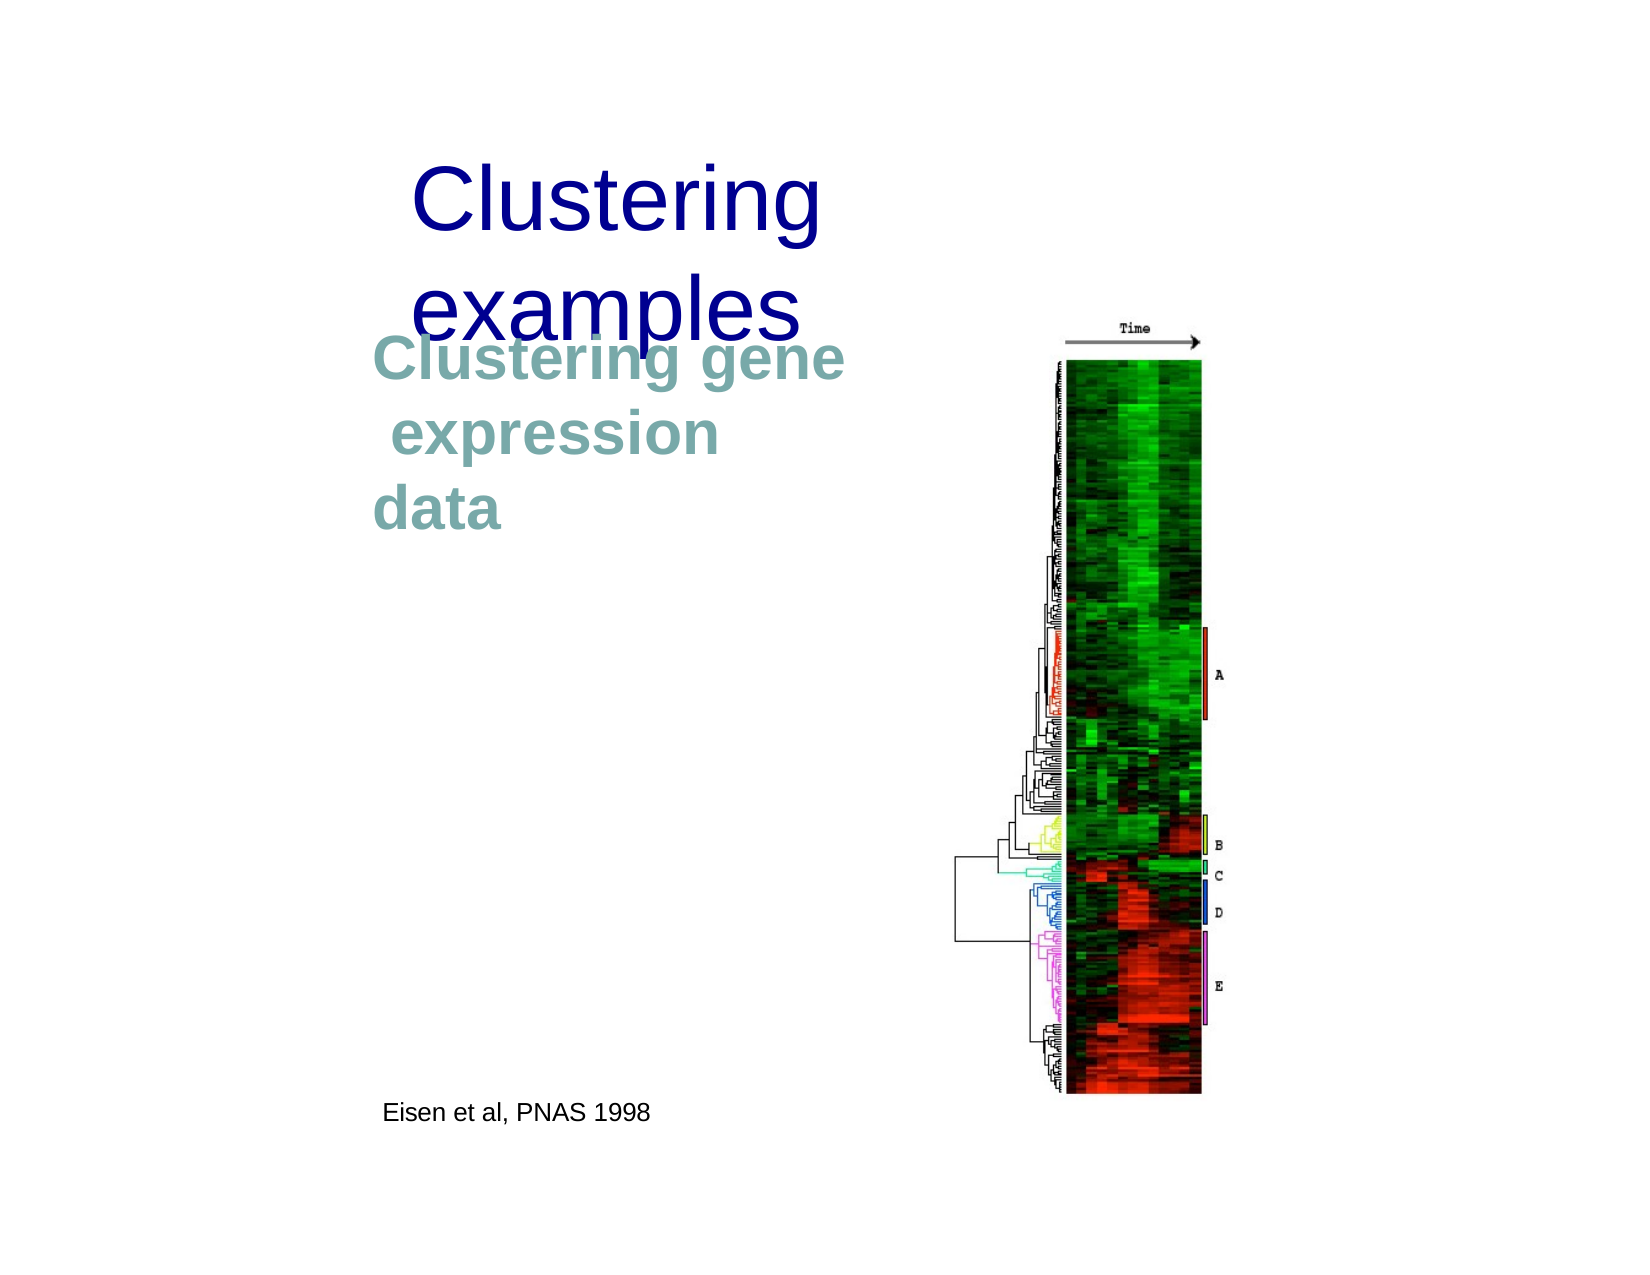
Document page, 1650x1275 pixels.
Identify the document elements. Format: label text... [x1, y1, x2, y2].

text_box [951, 316, 1230, 1105]
text_box Clustering examples [408, 138, 1243, 359]
text_box Eisen et al, PNAS 1998 [380, 1095, 655, 1127]
text_box Clustering gene expression data [370, 316, 855, 542]
